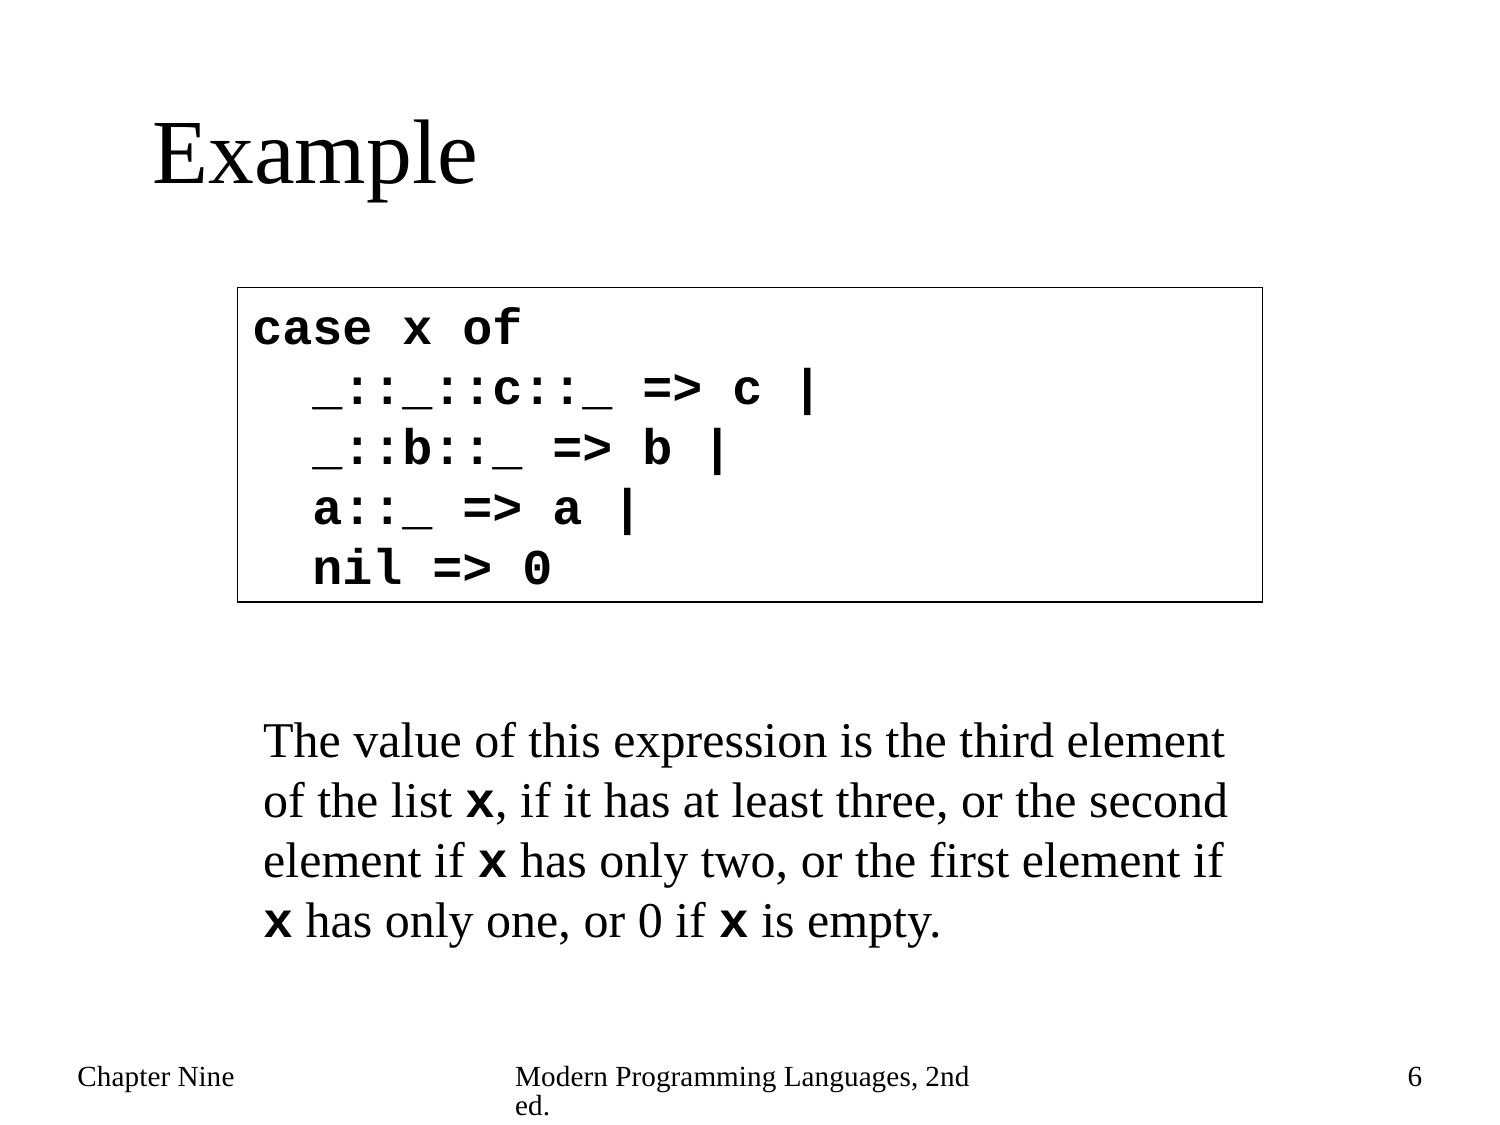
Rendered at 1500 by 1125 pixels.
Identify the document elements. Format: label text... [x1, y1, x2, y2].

title Example [137, 56, 1413, 238]
footer Modern Programming Languages, 2nd ed. [499, 1036, 1001, 1113]
slide_number Chapter Nine [62, 1036, 401, 1113]
slide_number 6 [1124, 1036, 1438, 1113]
text_box case x of _::_::c::_ => c | _::b::_ => b | a::_ => a | nil => 0 [237, 287, 1263, 603]
text_box The value of this expression is the third element of the list x, if it has at least three, or the second element if x has only two, or the first element if x has only one, or 0 if x is empty. [248, 699, 1256, 955]
